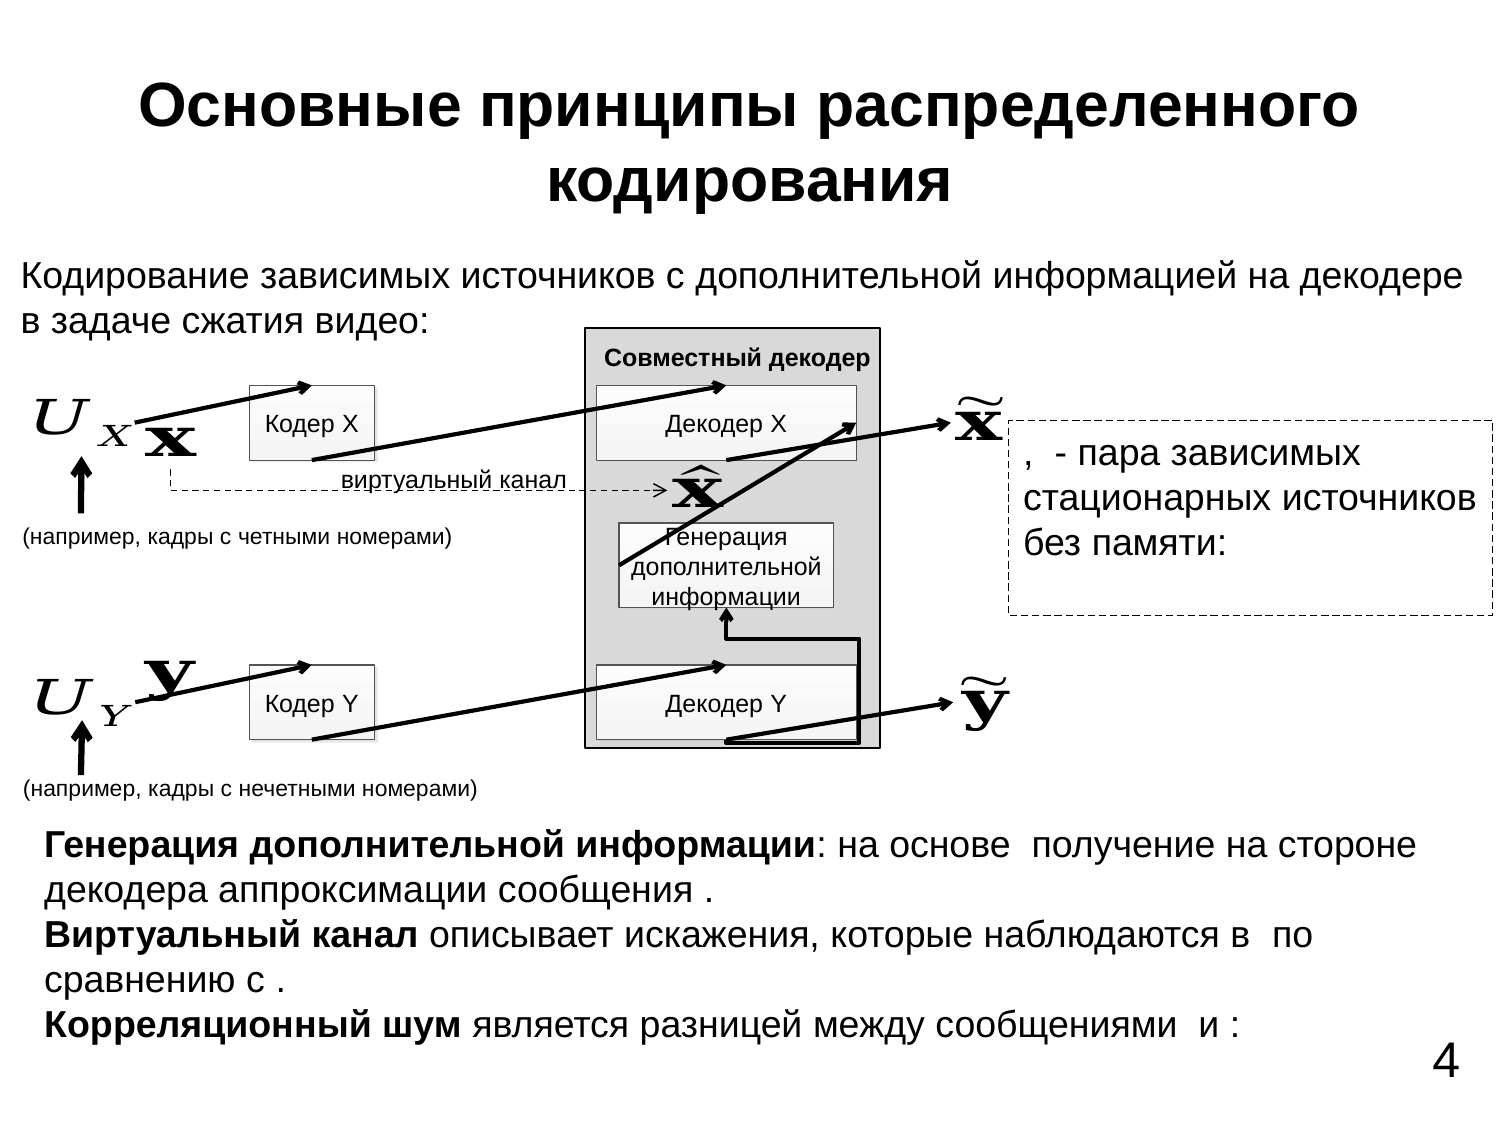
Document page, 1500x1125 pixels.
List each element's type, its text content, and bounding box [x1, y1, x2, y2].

text_box [584, 691, 596, 701]
text_box (например, кадры с четными номерами) [435, 514, 468, 557]
text_box Генерация дополнительной информации [619, 523, 834, 608]
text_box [833, 565, 857, 703]
text_box виртуальный канал [325, 456, 403, 501]
text_box [584, 349, 880, 422]
text_box Кодер Y [249, 664, 375, 740]
text_box Декодер Y [596, 664, 857, 740]
text_box [730, 437, 880, 701]
text_box Декодер X [596, 385, 857, 461]
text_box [408, 231, 430, 729]
text_box Совместный декодер [589, 333, 887, 379]
text_box Кодер X [249, 385, 375, 461]
title Основные принципы распределенного кодирования [75, 45, 1425, 233]
text_box виртуальный канал [435, 456, 583, 501]
text_box [584, 709, 880, 748]
text_box Кодирование зависимых источников с дополнительной информацией на декодере в задаче сжатия видео: [5, 243, 403, 349]
text_box [859, 430, 880, 435]
slide_number 4 [1124, 1019, 1476, 1098]
text_box (например, кадры с четными номерами) [7, 514, 403, 557]
text_box (например, кадры с нечетными номерами) [8, 766, 494, 809]
text_box [584, 429, 828, 688]
text_box Кодирование зависимых источников с дополнительной информацией на декодере в задаче сжатия видео: [435, 243, 1493, 349]
